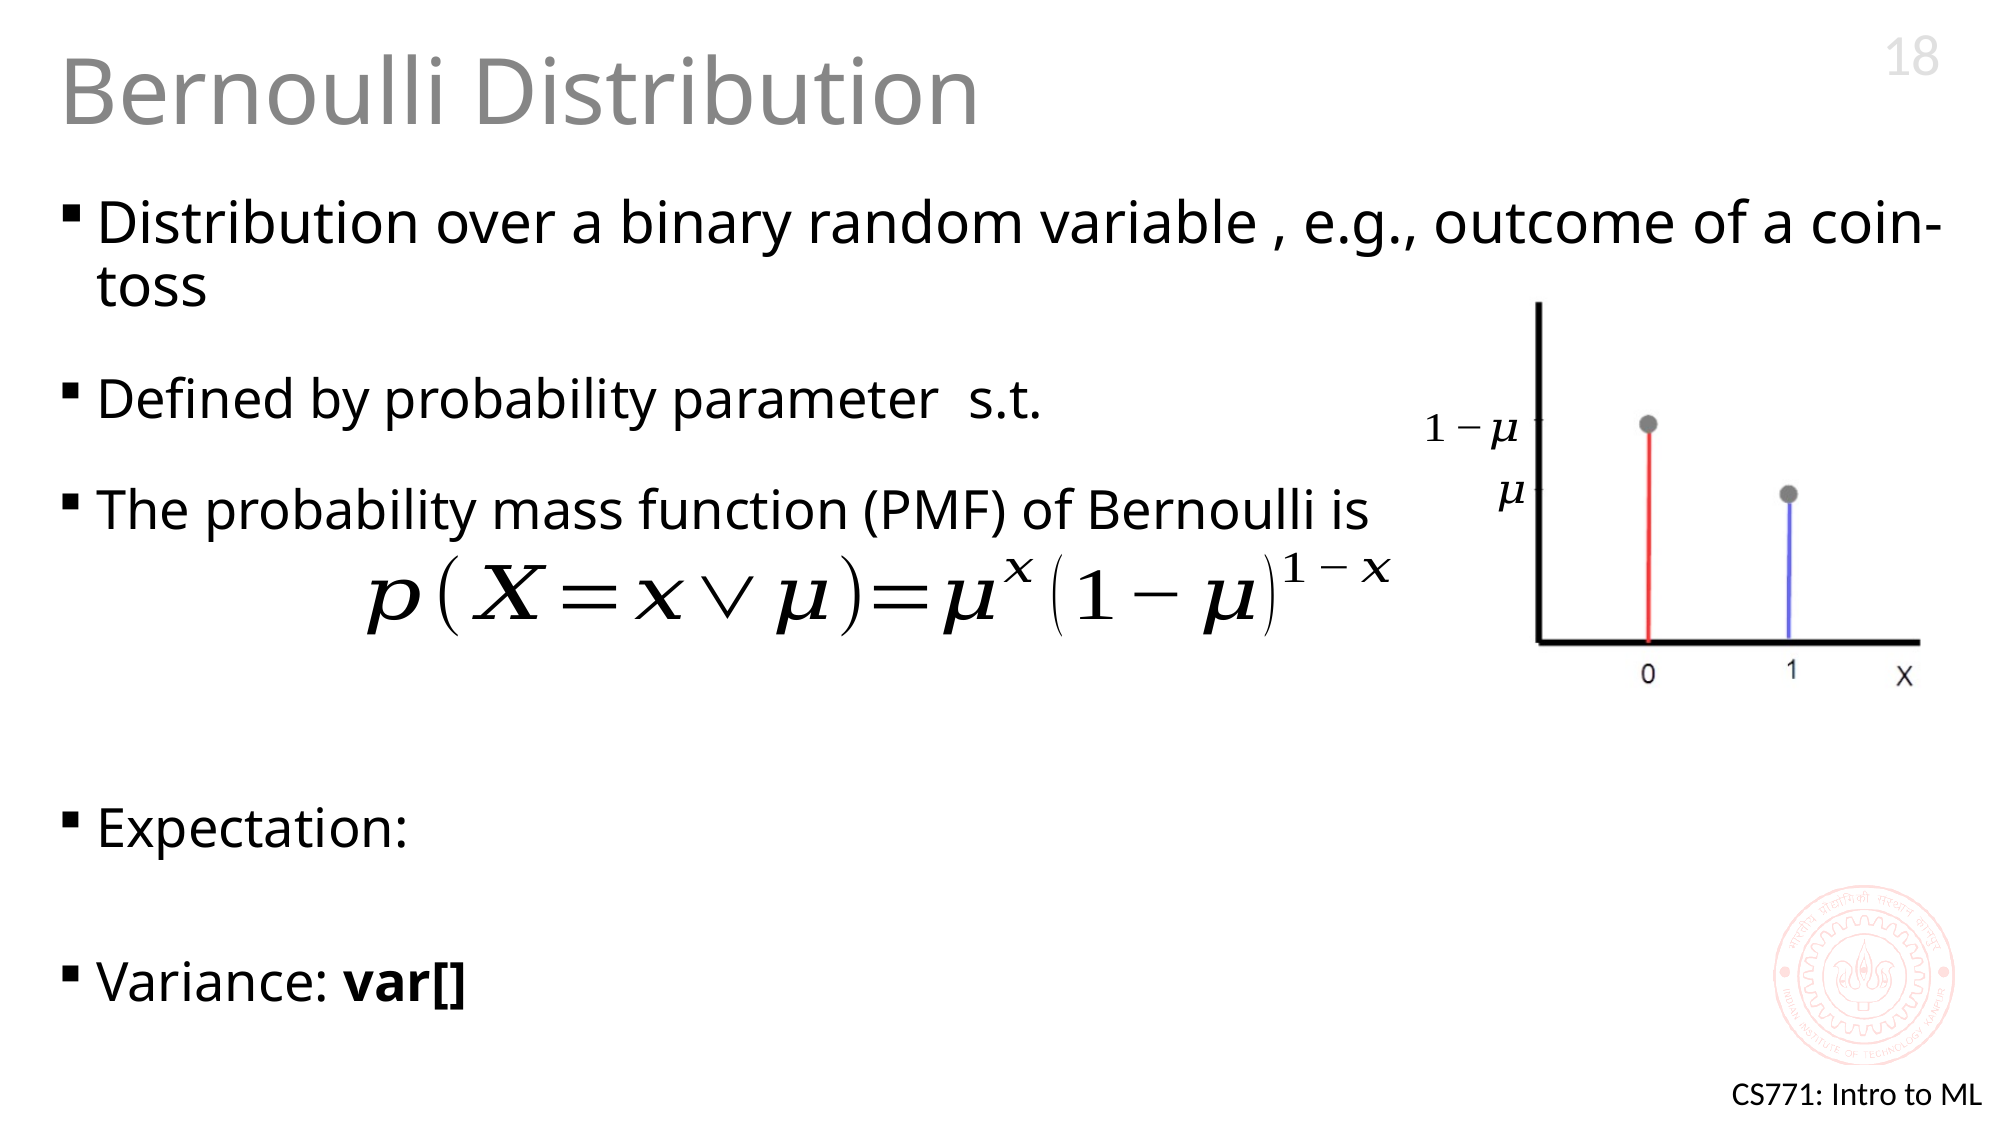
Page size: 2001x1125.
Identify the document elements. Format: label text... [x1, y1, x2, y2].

picture [1521, 288, 1939, 693]
slide_number 18 [1857, 22, 1957, 83]
title Bernoulli Distribution [43, 27, 1970, 163]
